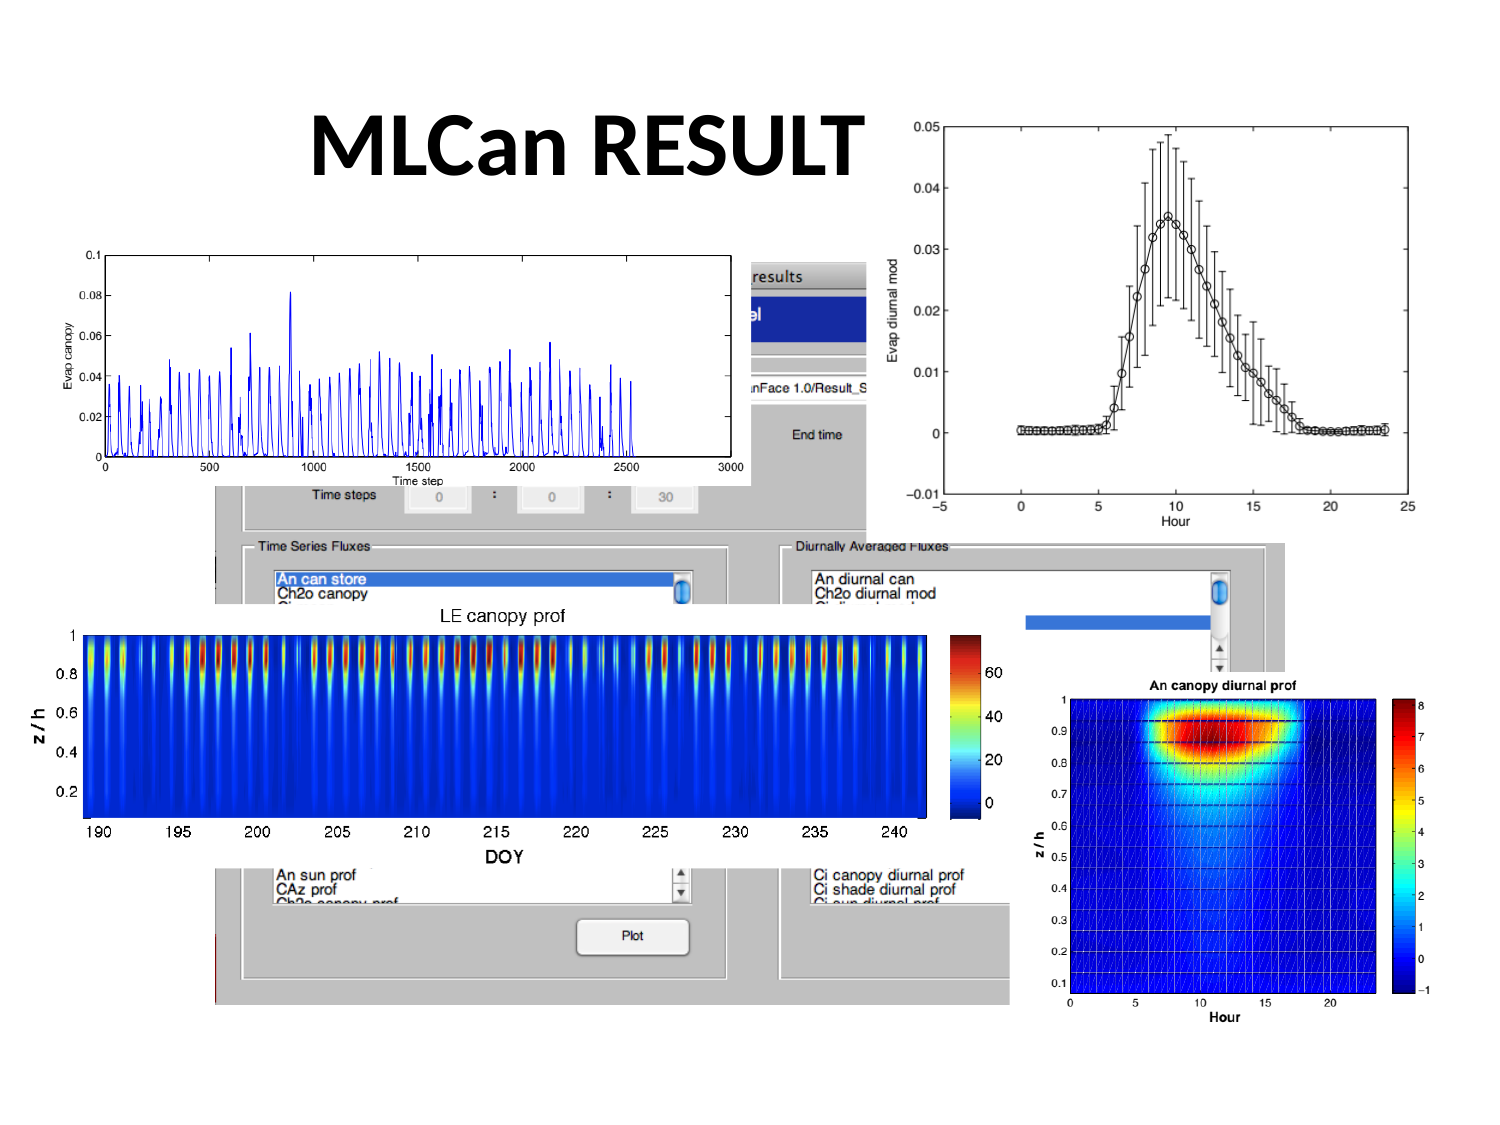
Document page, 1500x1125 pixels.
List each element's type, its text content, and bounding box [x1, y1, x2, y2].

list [74, 262, 1426, 671]
title MLCan RESULT VIEWER [75, 45, 1425, 233]
picture [43, 236, 752, 486]
picture [866, 93, 1426, 543]
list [74, 876, 1004, 1006]
picture [0, 604, 1476, 1032]
